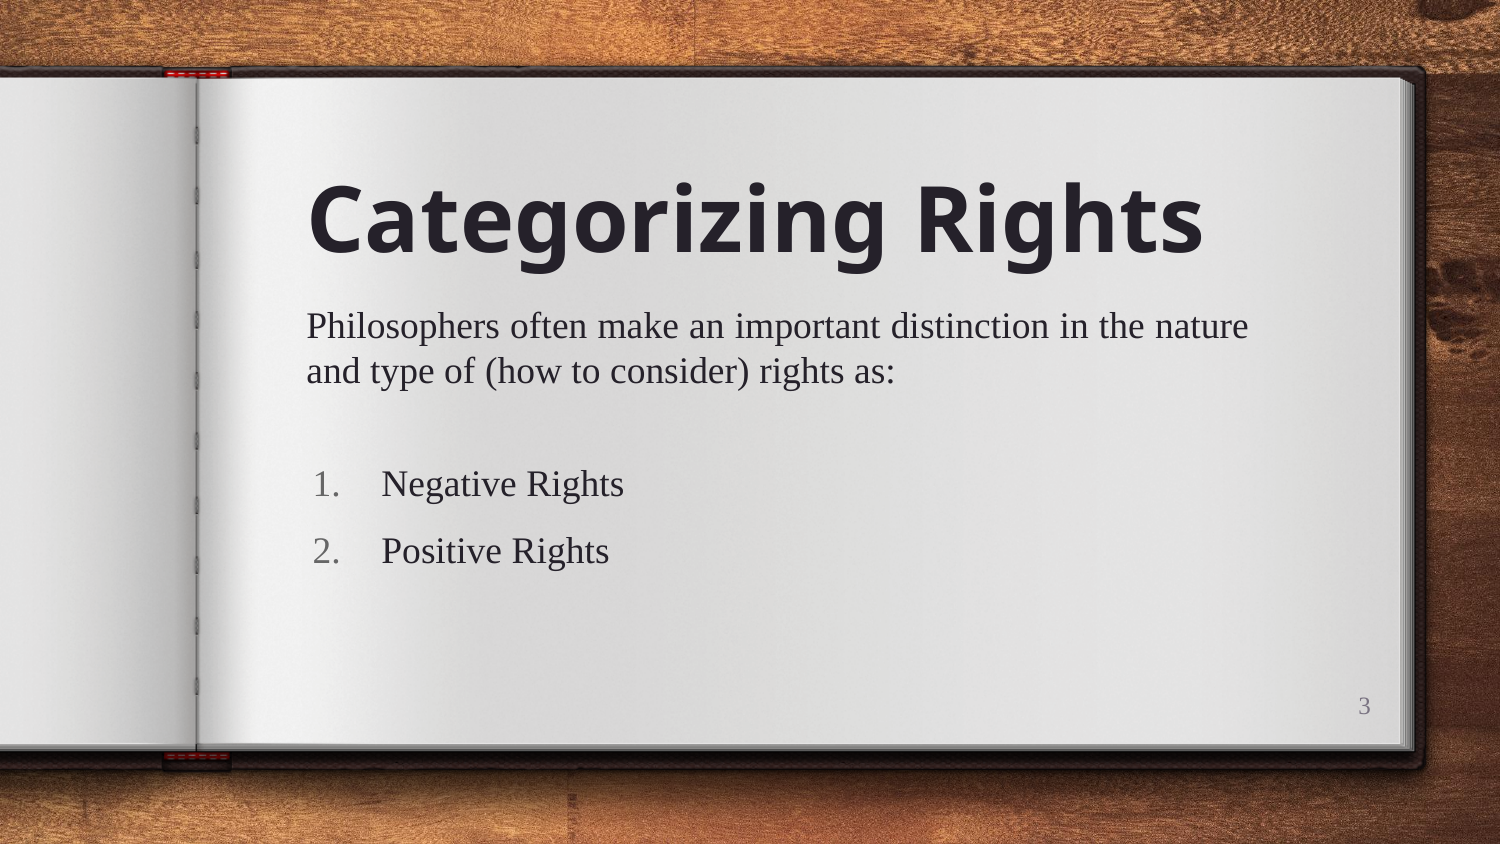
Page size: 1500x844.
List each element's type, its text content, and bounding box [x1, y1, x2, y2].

slide_number 3 [1295, 672, 1386, 737]
picture [0, 0, 1500, 844]
title Categorizing Rights [291, 146, 1296, 287]
subtitle Philosophers often make an important distinction in the nature and type of (how to consider) rights as: Negative Rights Positive Rights [291, 286, 1266, 698]
